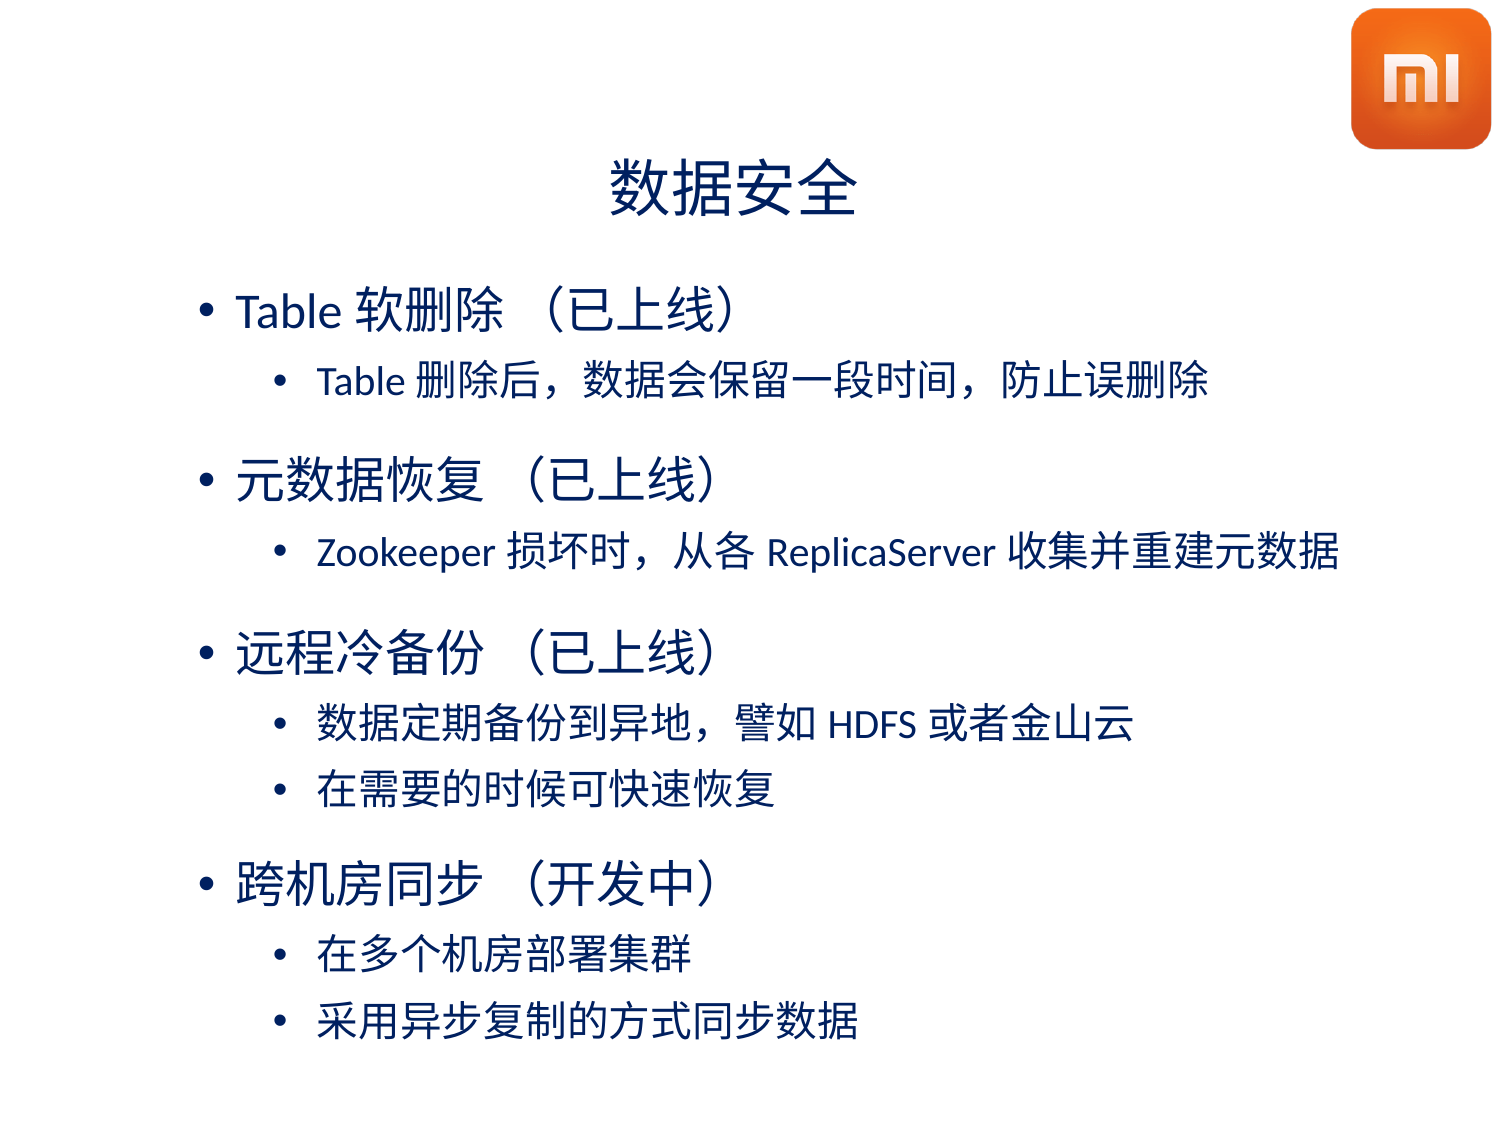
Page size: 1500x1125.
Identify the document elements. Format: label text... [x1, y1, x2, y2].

text_box 跨机房同步 （开发中） 在多个机房部署集群 采用异步复制的方式同步数据 [183, 851, 1320, 1053]
text_box 数据安全 [111, 141, 1357, 232]
text_box 远程冷备份 （已上线） 数据定期备份到异地，譬如HDFS或者金山云 在需要的时候可快速恢复 [183, 620, 1199, 822]
picture [1342, 0, 1500, 158]
text_box 元数据恢复 （已上线） Zookeeper损坏时，从各ReplicaServer收集并重建元数据 [183, 447, 1481, 583]
text_box Table软删除 （已上线） Table删除后，数据会保留一段时间，防止误删除 [183, 277, 1395, 413]
